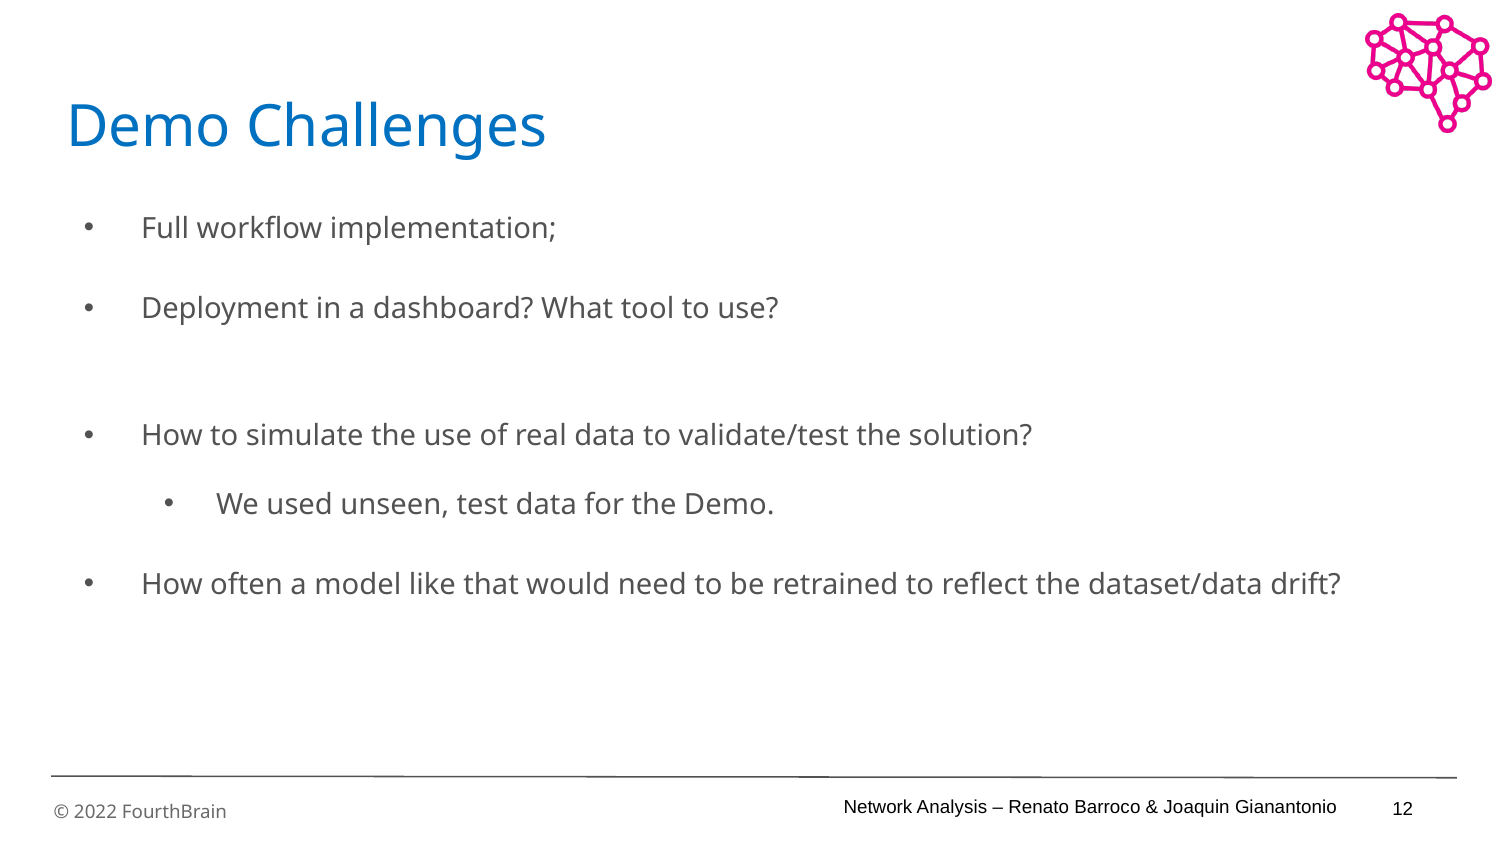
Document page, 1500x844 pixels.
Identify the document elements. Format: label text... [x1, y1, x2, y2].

list Full workflow implementation; Deployment in a dashboard? What tool to use? How to simulate the use of real data to validate/test the solution? We used unseen, test data for the Demo. How often a model like that would need to be retrained to reflect the dataset/data drift? [51, 189, 1449, 750]
picture [1365, 13, 1492, 133]
title Demo Challenges [51, 72, 1449, 167]
